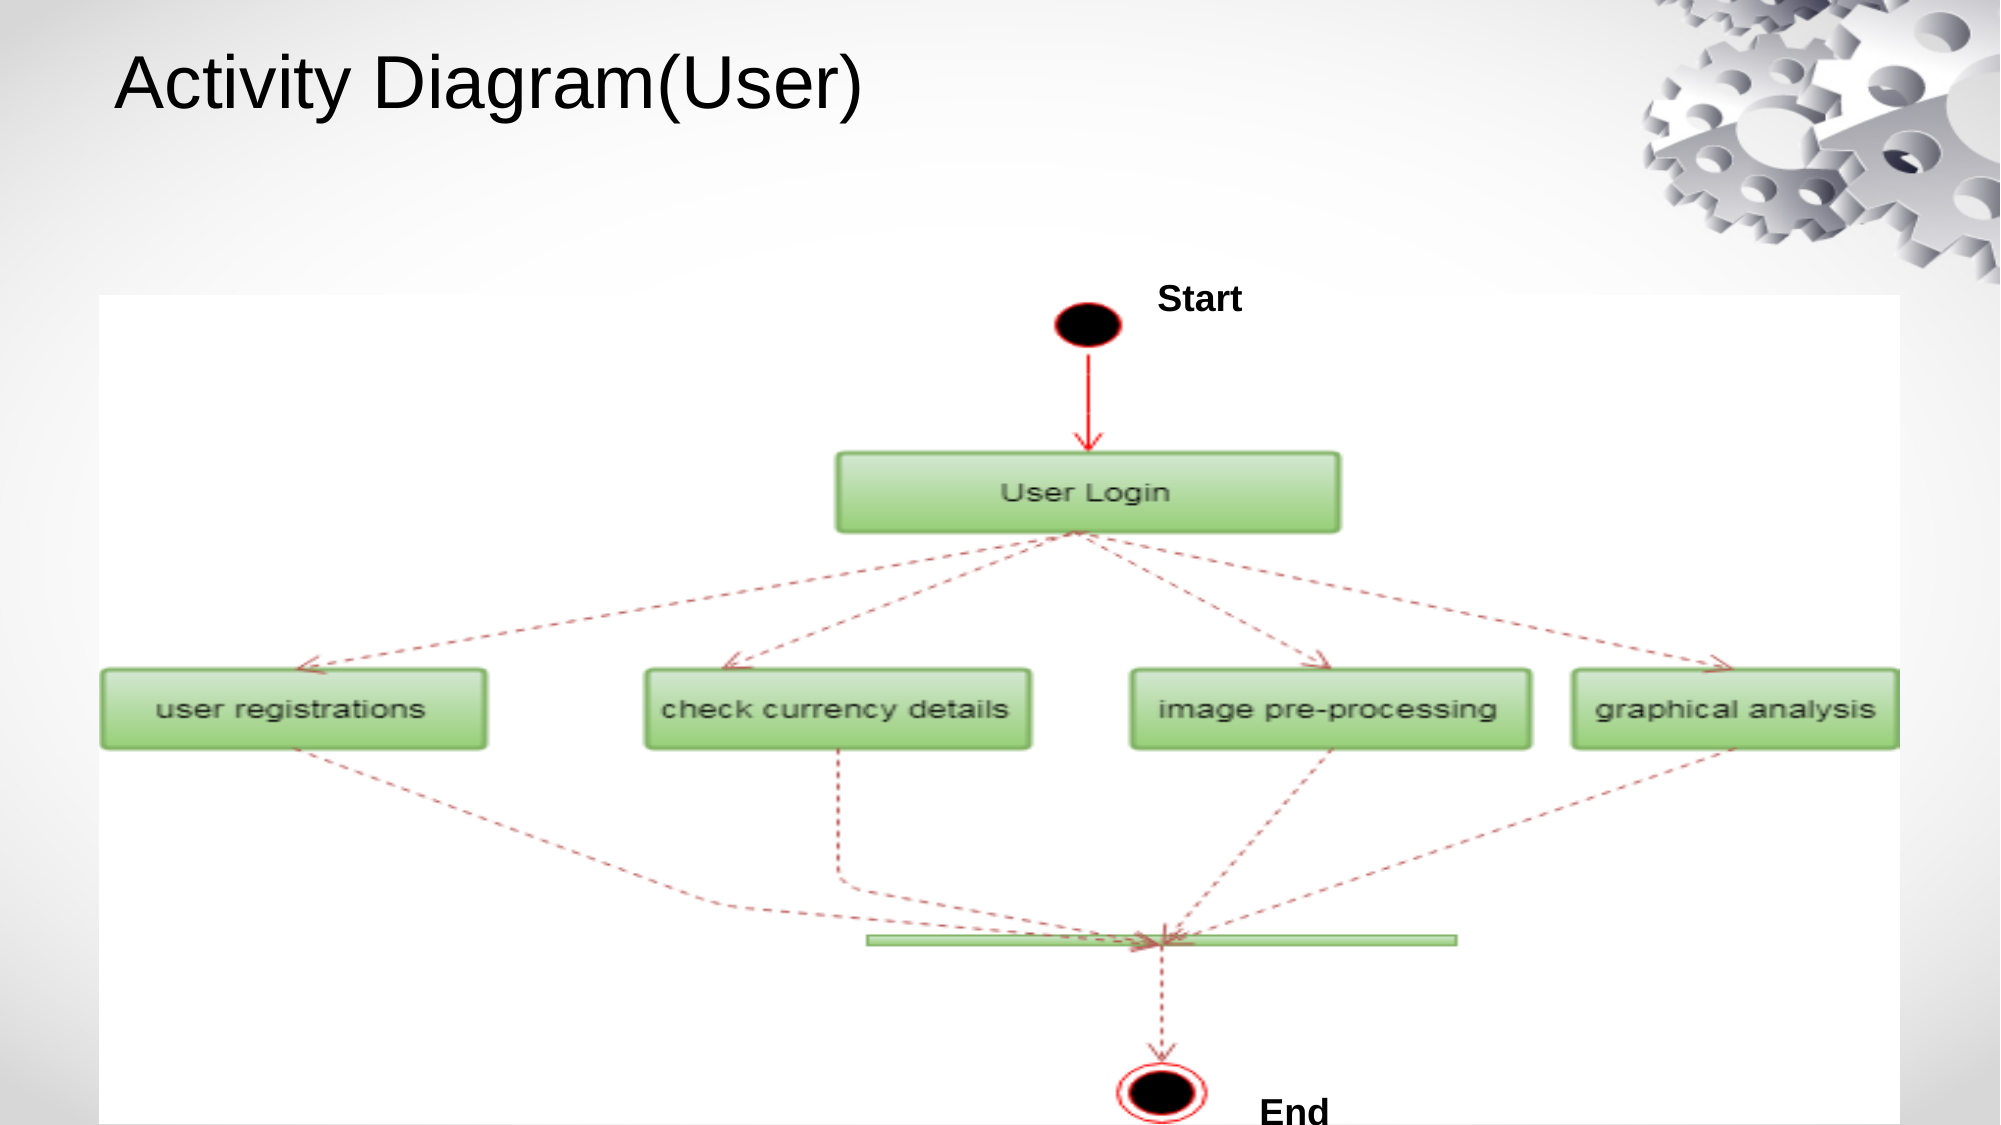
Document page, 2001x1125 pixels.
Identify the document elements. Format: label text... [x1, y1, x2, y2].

picture [0, 0, 2000, 1125]
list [99, 295, 1900, 1124]
title Activity Diagram(User) [99, 30, 1901, 127]
text_box Start [1142, 266, 1258, 295]
